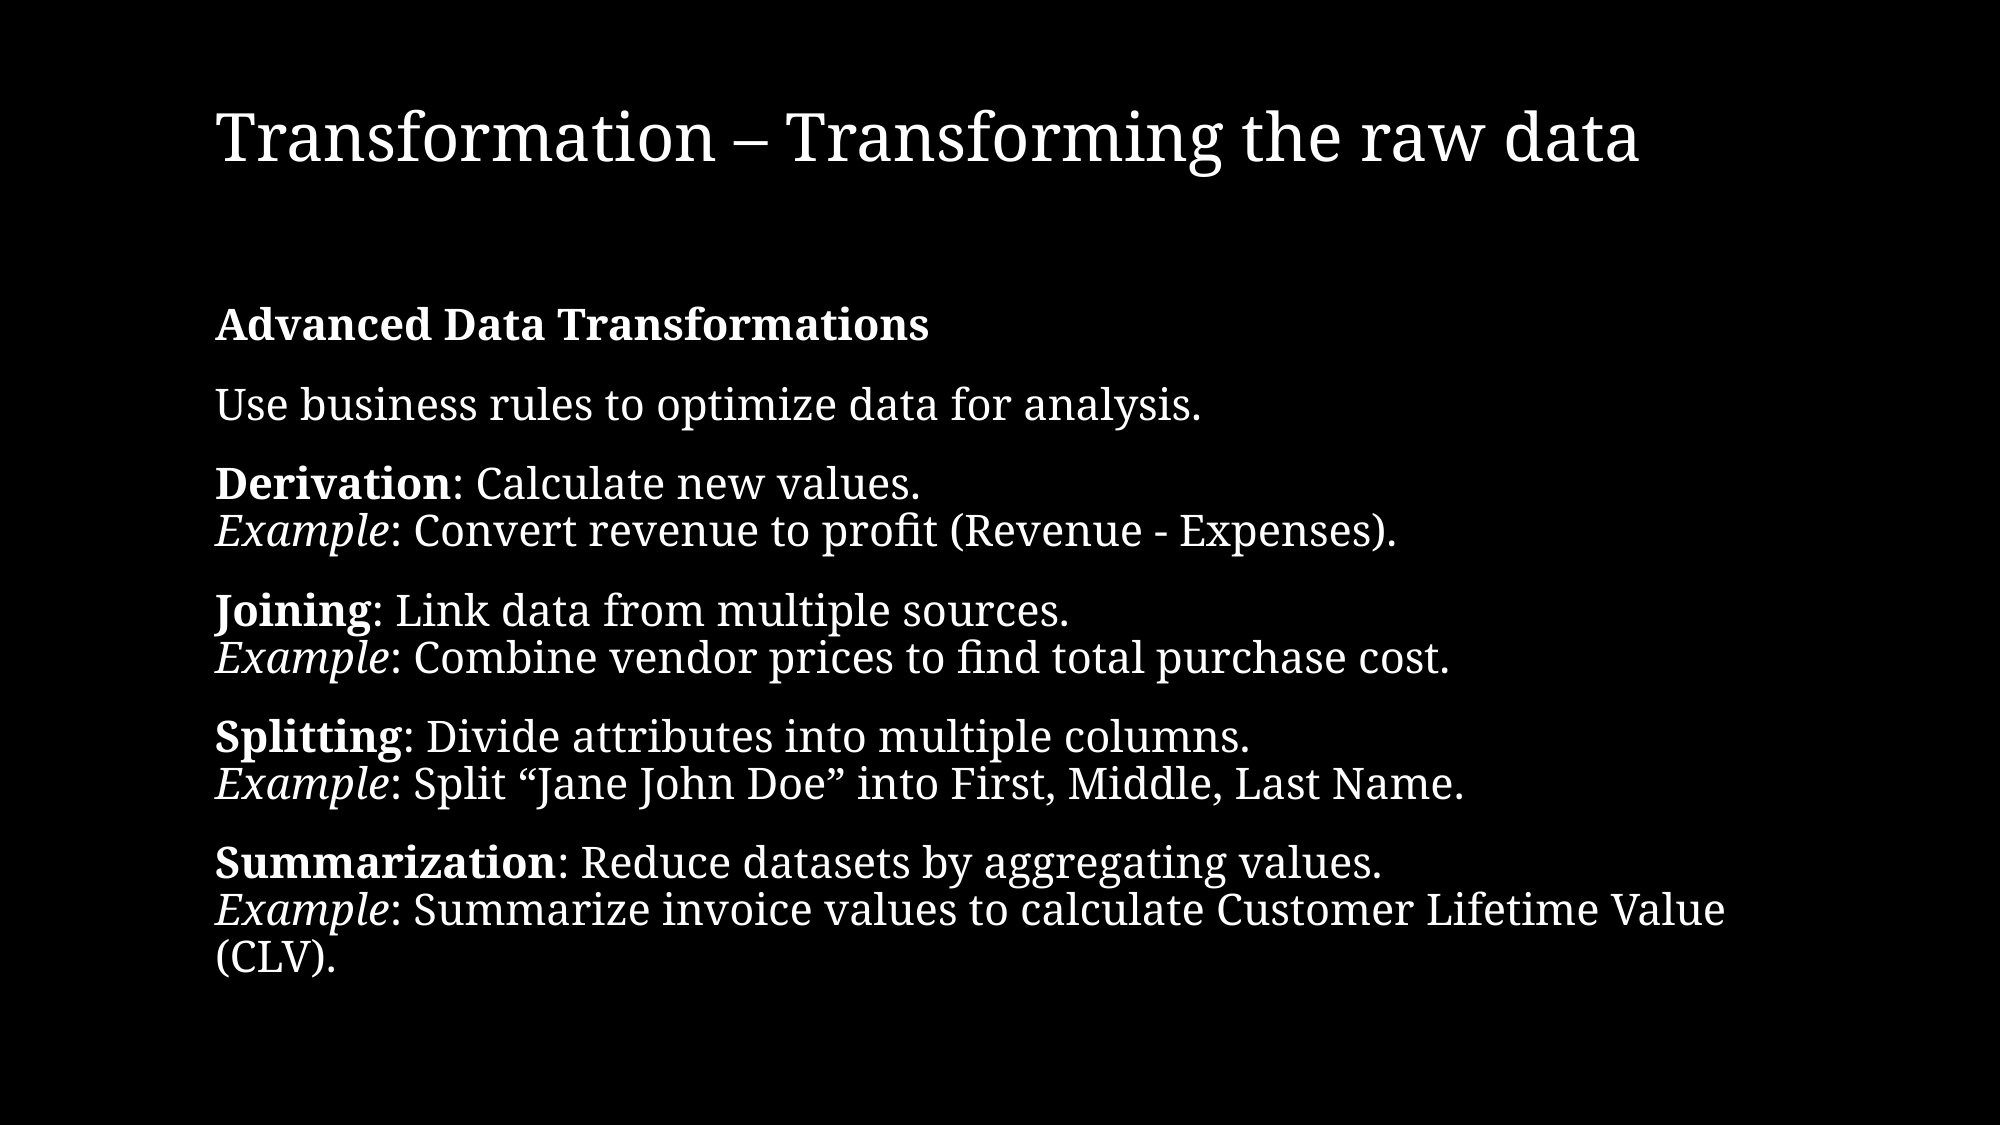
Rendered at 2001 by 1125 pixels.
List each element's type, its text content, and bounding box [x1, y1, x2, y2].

list Advanced Data Transformations Use business rules to optimize data for analysis. Derivation: Calculate new values. Example: Convert revenue to profit (Revenue - Expenses). Joining: Link data from multiple sources. Example: Combine vendor prices to find total purchase cost. Splitting: Divide attributes into multiple columns. Example: Split “Jane John Doe” into First, Middle, Last Name. Summarization: Reduce datasets by aggregating values. Example: Summarize invoice values to calculate Customer Lifetime Value (CLV). [200, 295, 1800, 996]
title Transformation – Transforming the raw data [200, 70, 1800, 263]
